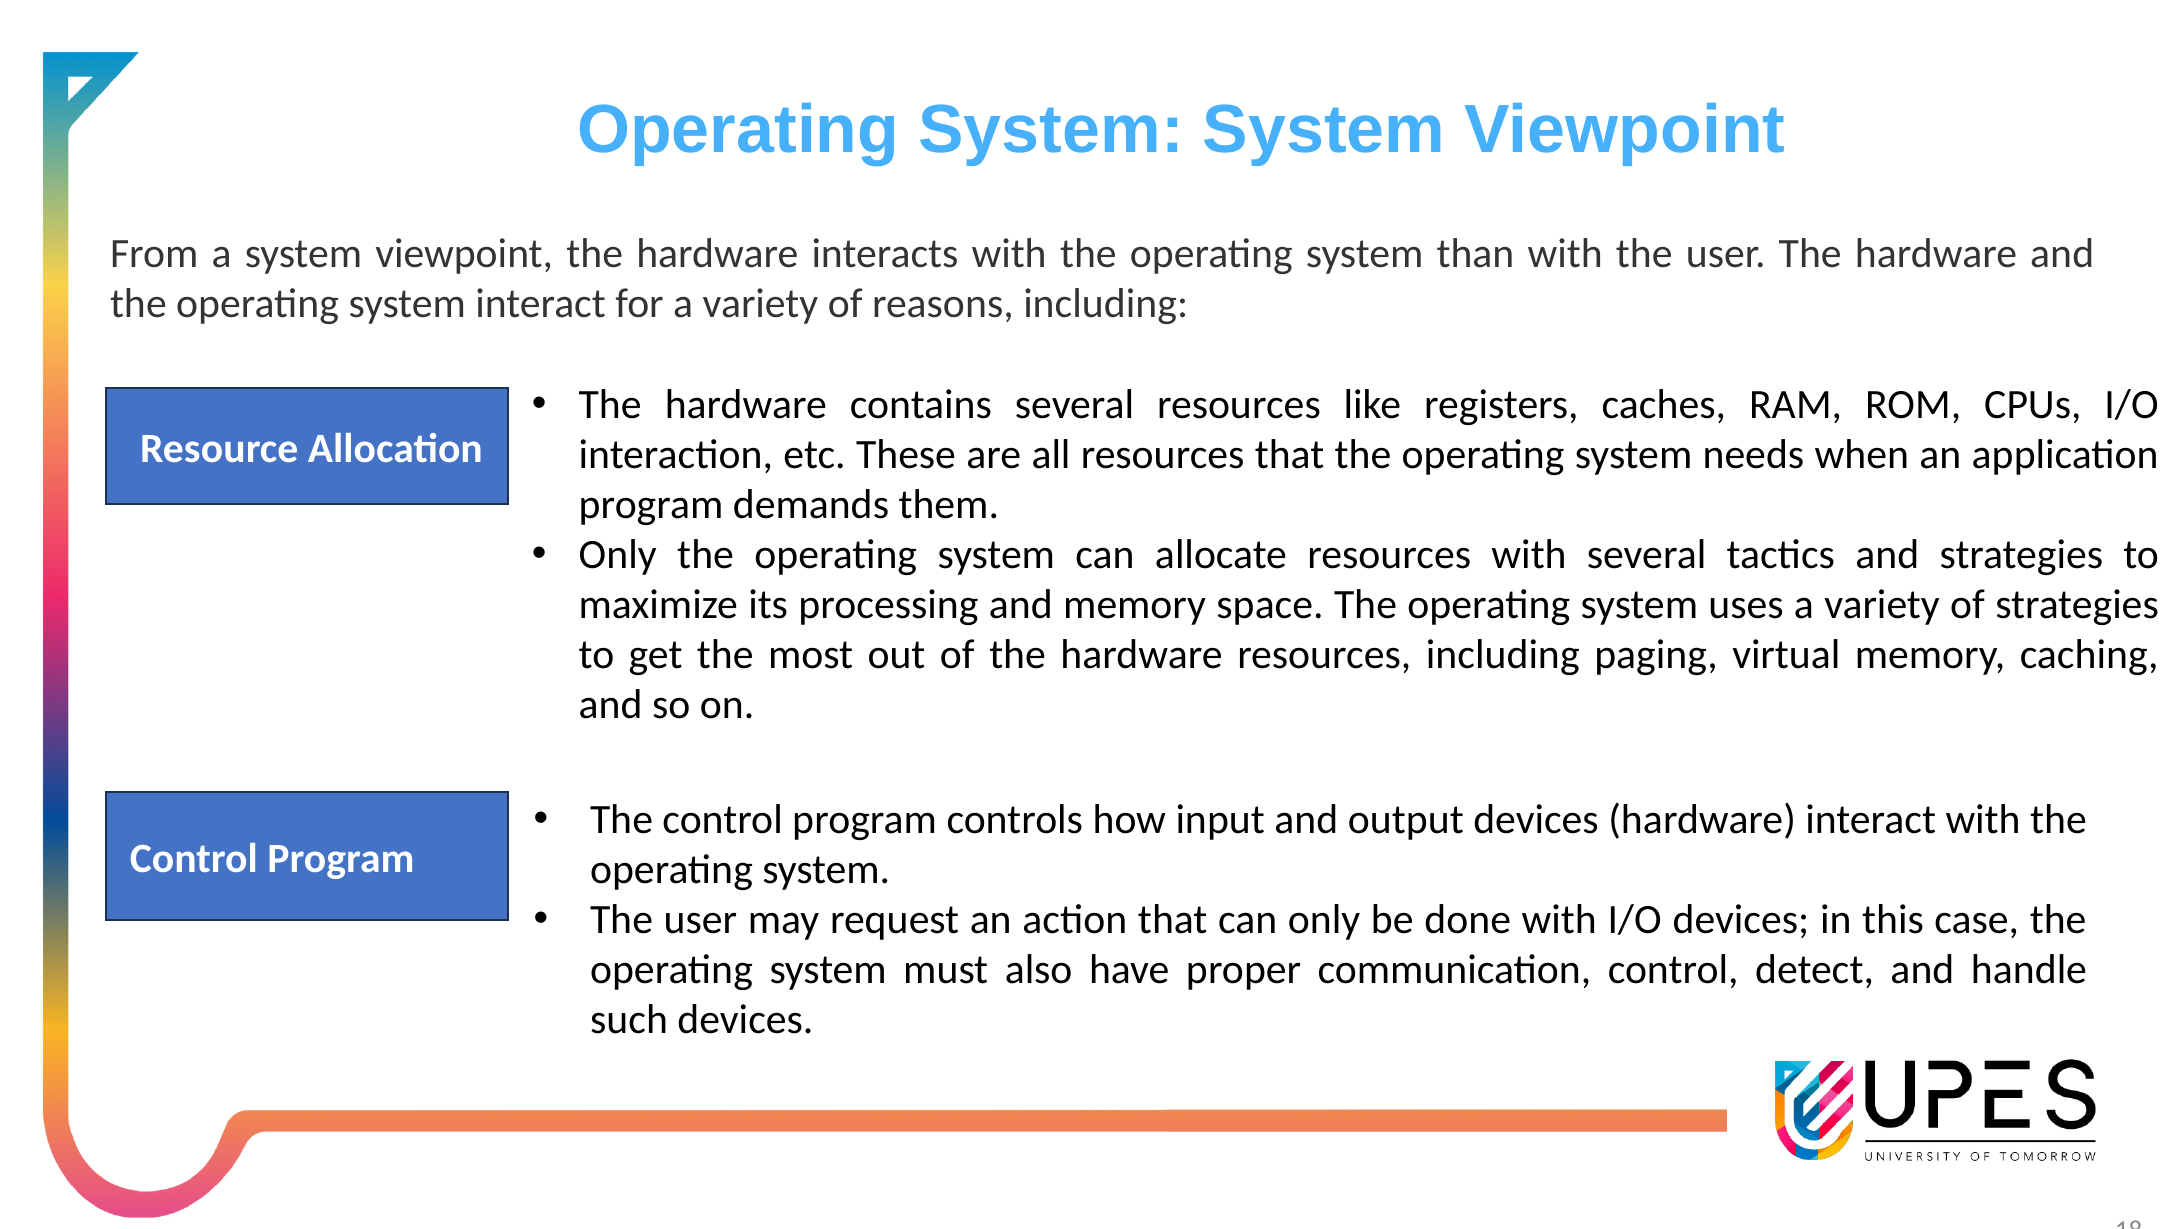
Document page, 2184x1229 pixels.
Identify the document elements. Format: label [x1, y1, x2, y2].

list [0, 16, 2184, 1229]
